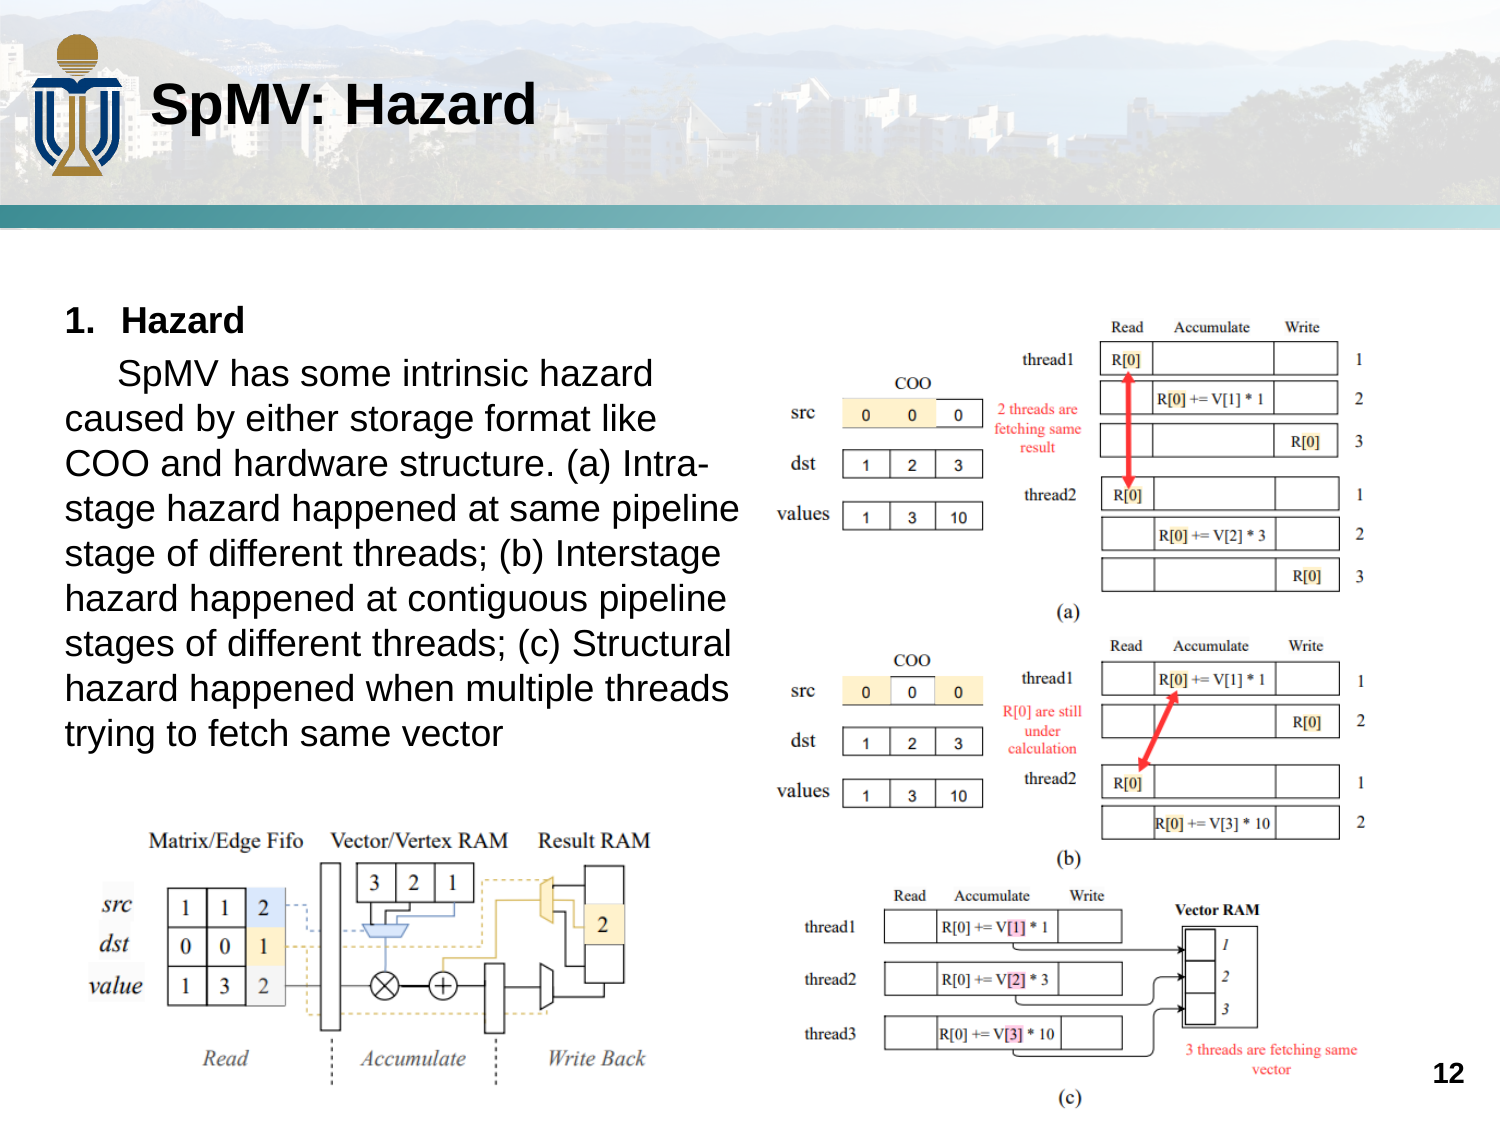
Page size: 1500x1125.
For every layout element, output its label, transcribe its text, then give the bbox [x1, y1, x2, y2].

text_box Hazard SpMV has some intrinsic hazard caused by either storage format like COO and hardware structure. (a) Intra-stage hazard happened at same pipeline stage of different threads; (b) Interstage hazard happened at contiguous pipeline stages of different threads; (c) Structural hazard happened when multiple threads trying to fetch same vector [49, 288, 765, 805]
picture [68, 830, 671, 1086]
slide_number 12 [1086, 1046, 1480, 1125]
picture [30, 33, 124, 177]
title SpMV: Hazard [135, 7, 1446, 195]
picture [764, 304, 1376, 1118]
